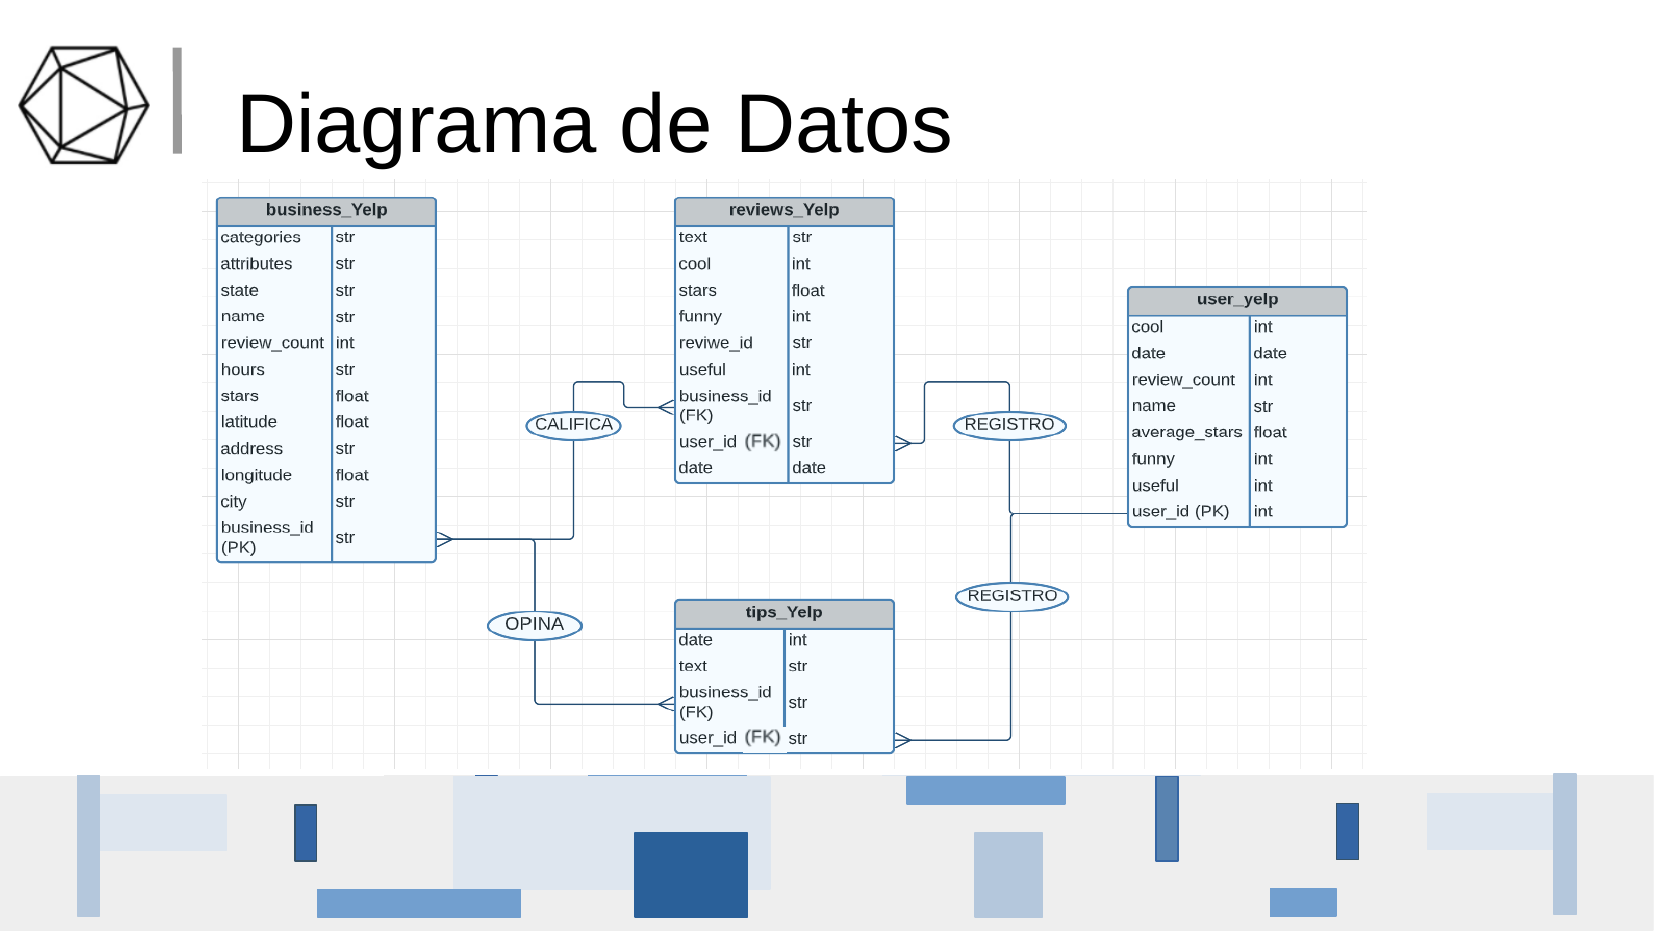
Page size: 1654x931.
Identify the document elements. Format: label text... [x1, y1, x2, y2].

title Diagrama de Datos [236, 41, 1565, 197]
picture [202, 179, 1368, 769]
picture [18, 38, 150, 177]
